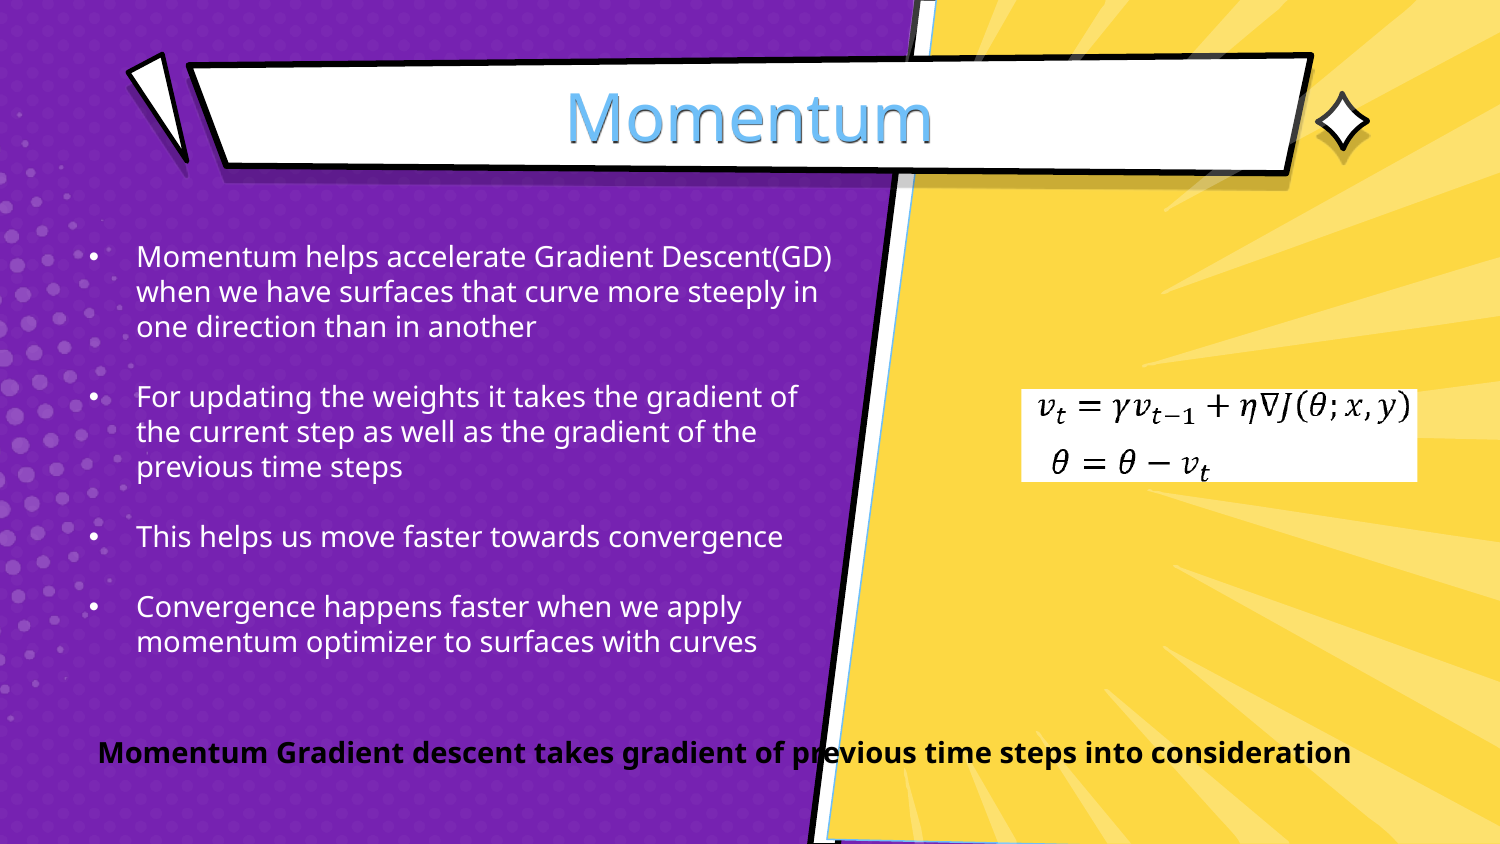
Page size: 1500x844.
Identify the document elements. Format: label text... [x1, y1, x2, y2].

title Momentum [116, 91, 1383, 137]
subtitle Momentum helps accelerate Gradient Descent(GD) when we have surfaces that curve more steeply in one direction than in another For updating the weights it takes the gradient of the current step as well as the gradient of the previous time steps This helps us move faster towards convergence Convergence happens faster when we apply momentum optimizer to surfaces with curves [74, 223, 854, 478]
subtitle Momentum Gradient descent takes gradient of previous time steps into consideration [82, 719, 1500, 807]
picture [1021, 389, 1418, 482]
